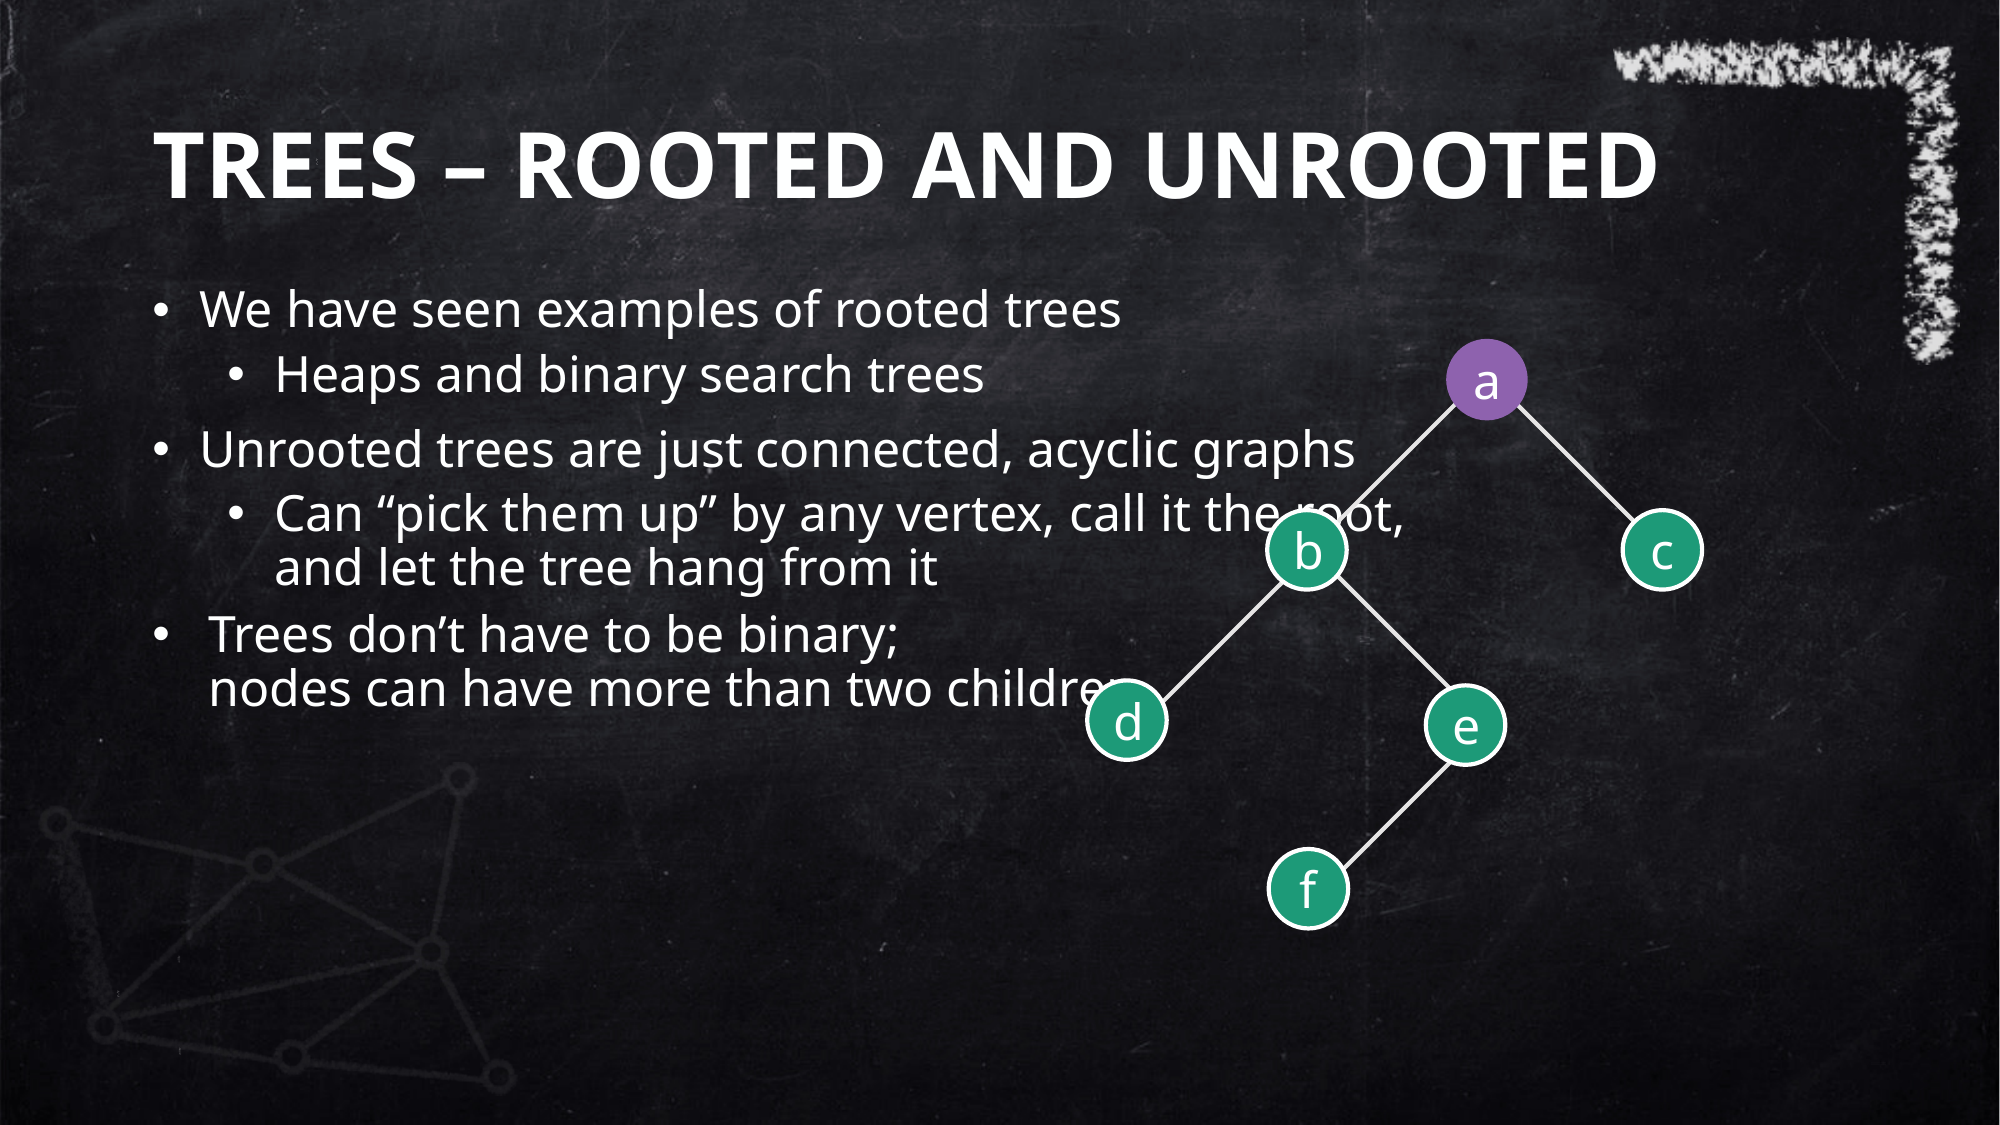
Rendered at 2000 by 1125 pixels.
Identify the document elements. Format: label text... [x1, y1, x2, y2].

title TREES – ROOTED AND UNROOTED [137, 59, 1613, 277]
list We have seen examples of rooted trees Heaps and binary search trees Unrooted trees are just connected, acyclic graphs Can “pick them up” by any vertex, call it the root, and let the tree hang from it Trees don’t have to be binary; nodes can have more than two children [137, 277, 1862, 992]
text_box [1087, 339, 1703, 929]
picture [0, 0, 2000, 1125]
